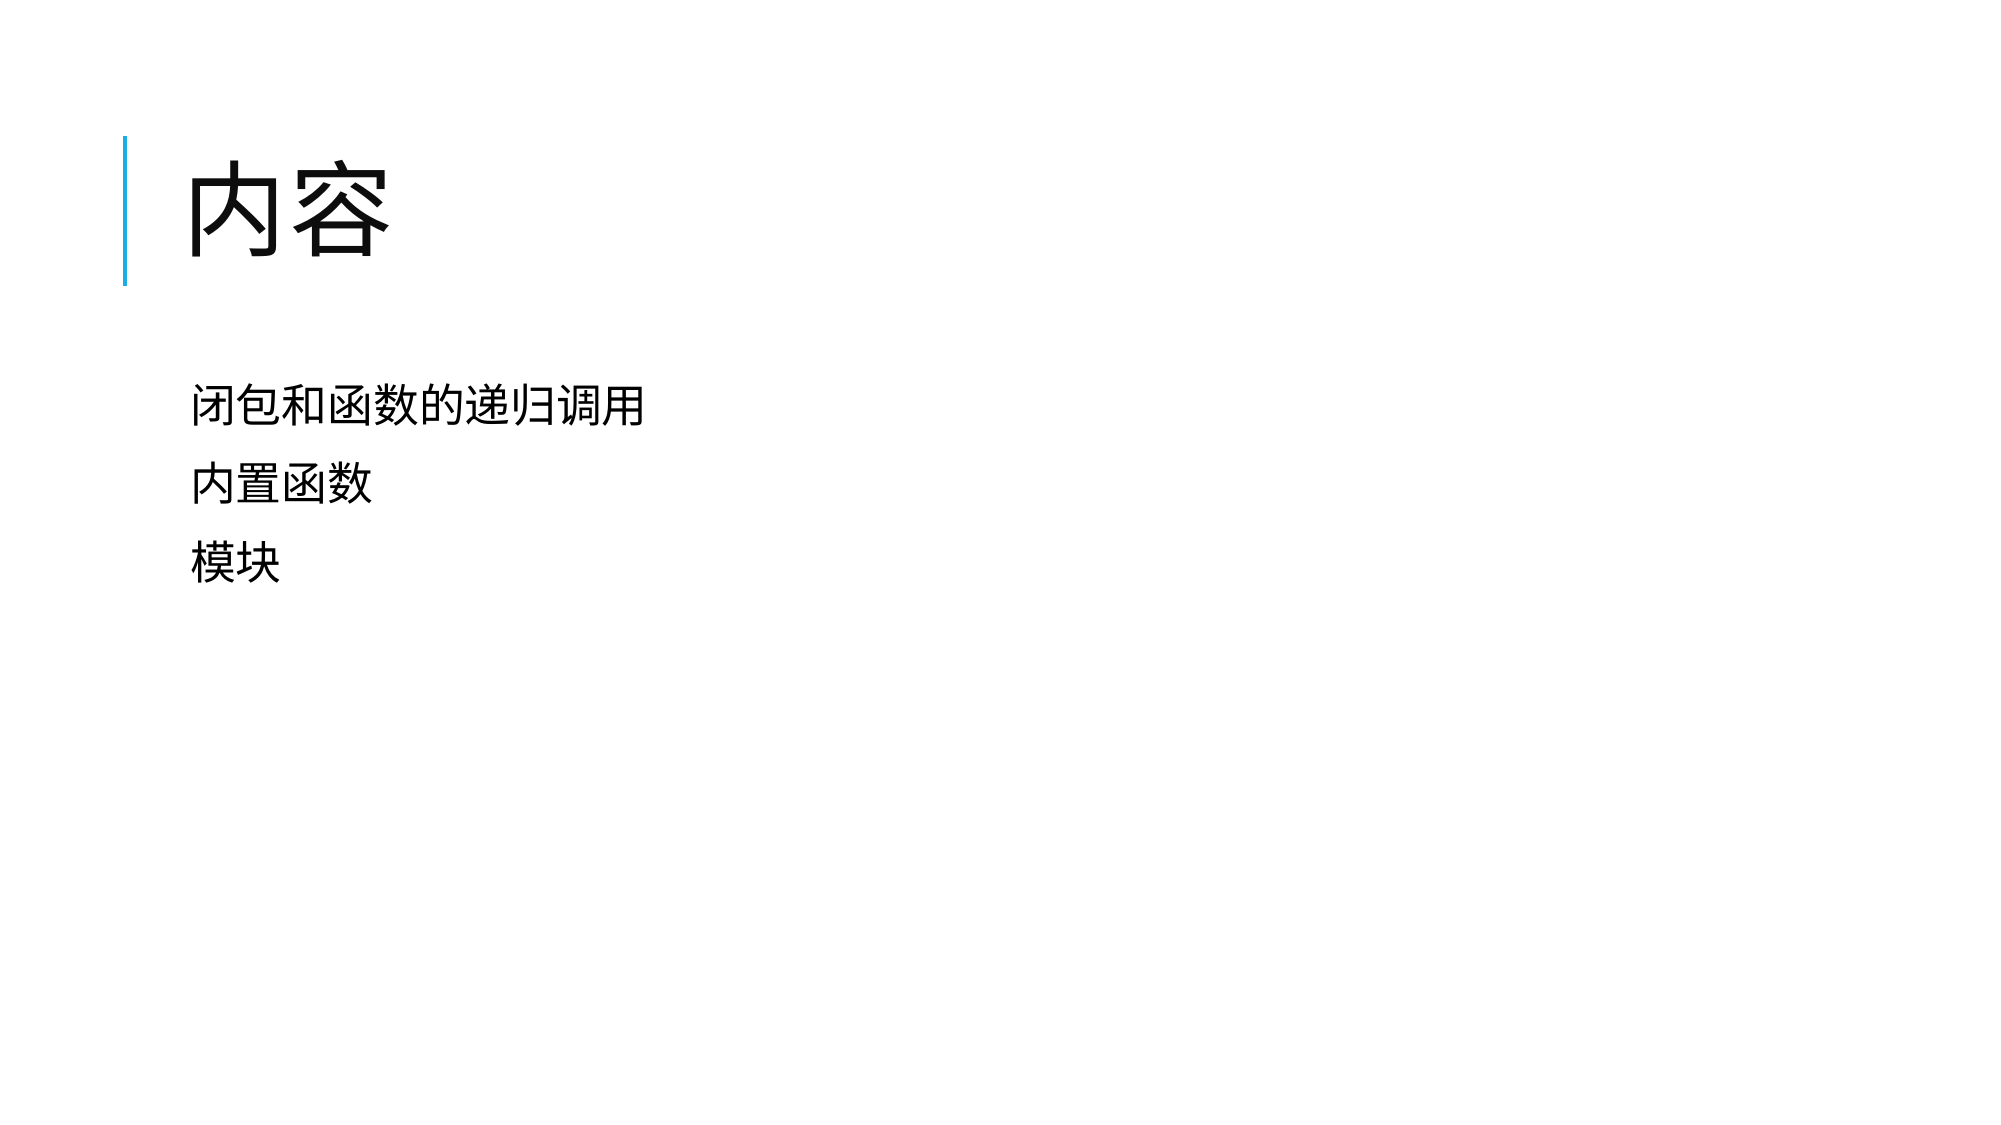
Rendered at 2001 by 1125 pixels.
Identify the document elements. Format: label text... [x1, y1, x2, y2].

title 内容 [168, 96, 1763, 342]
list 闭包和函数的递归调用 内置函数 模块 [168, 375, 1837, 1035]
